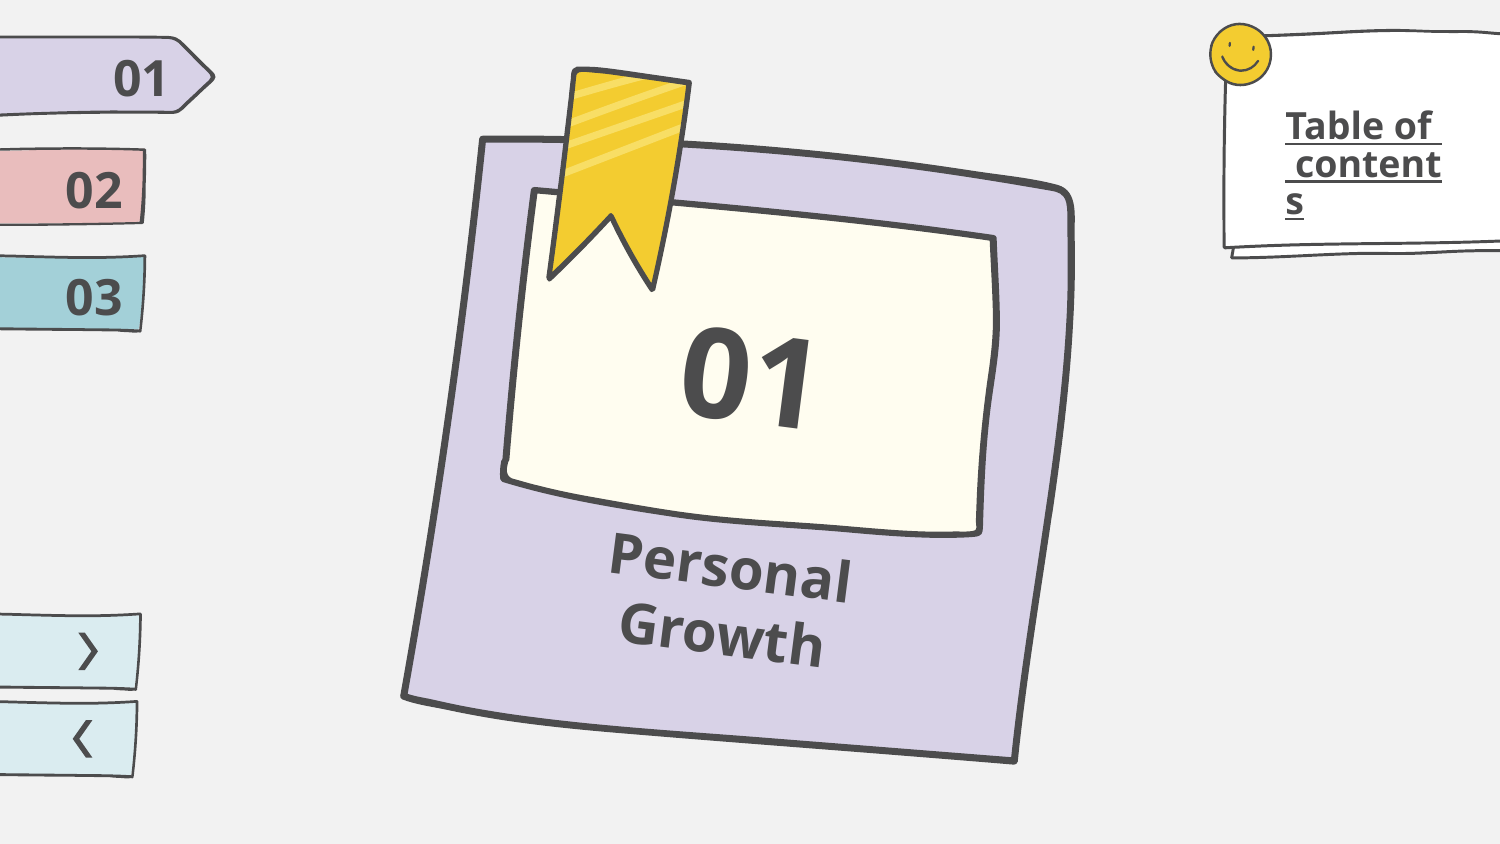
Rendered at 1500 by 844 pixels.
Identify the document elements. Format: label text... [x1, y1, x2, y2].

text_box [72, 720, 93, 758]
text_box 01 [98, 31, 202, 88]
text_box 02 [50, 143, 155, 200]
text_box Table of contents [1270, 87, 1460, 121]
title Personal Growth [535, 537, 913, 705]
text_box 03 [50, 250, 155, 307]
title 01 [576, 290, 930, 456]
text_box [78, 632, 98, 671]
